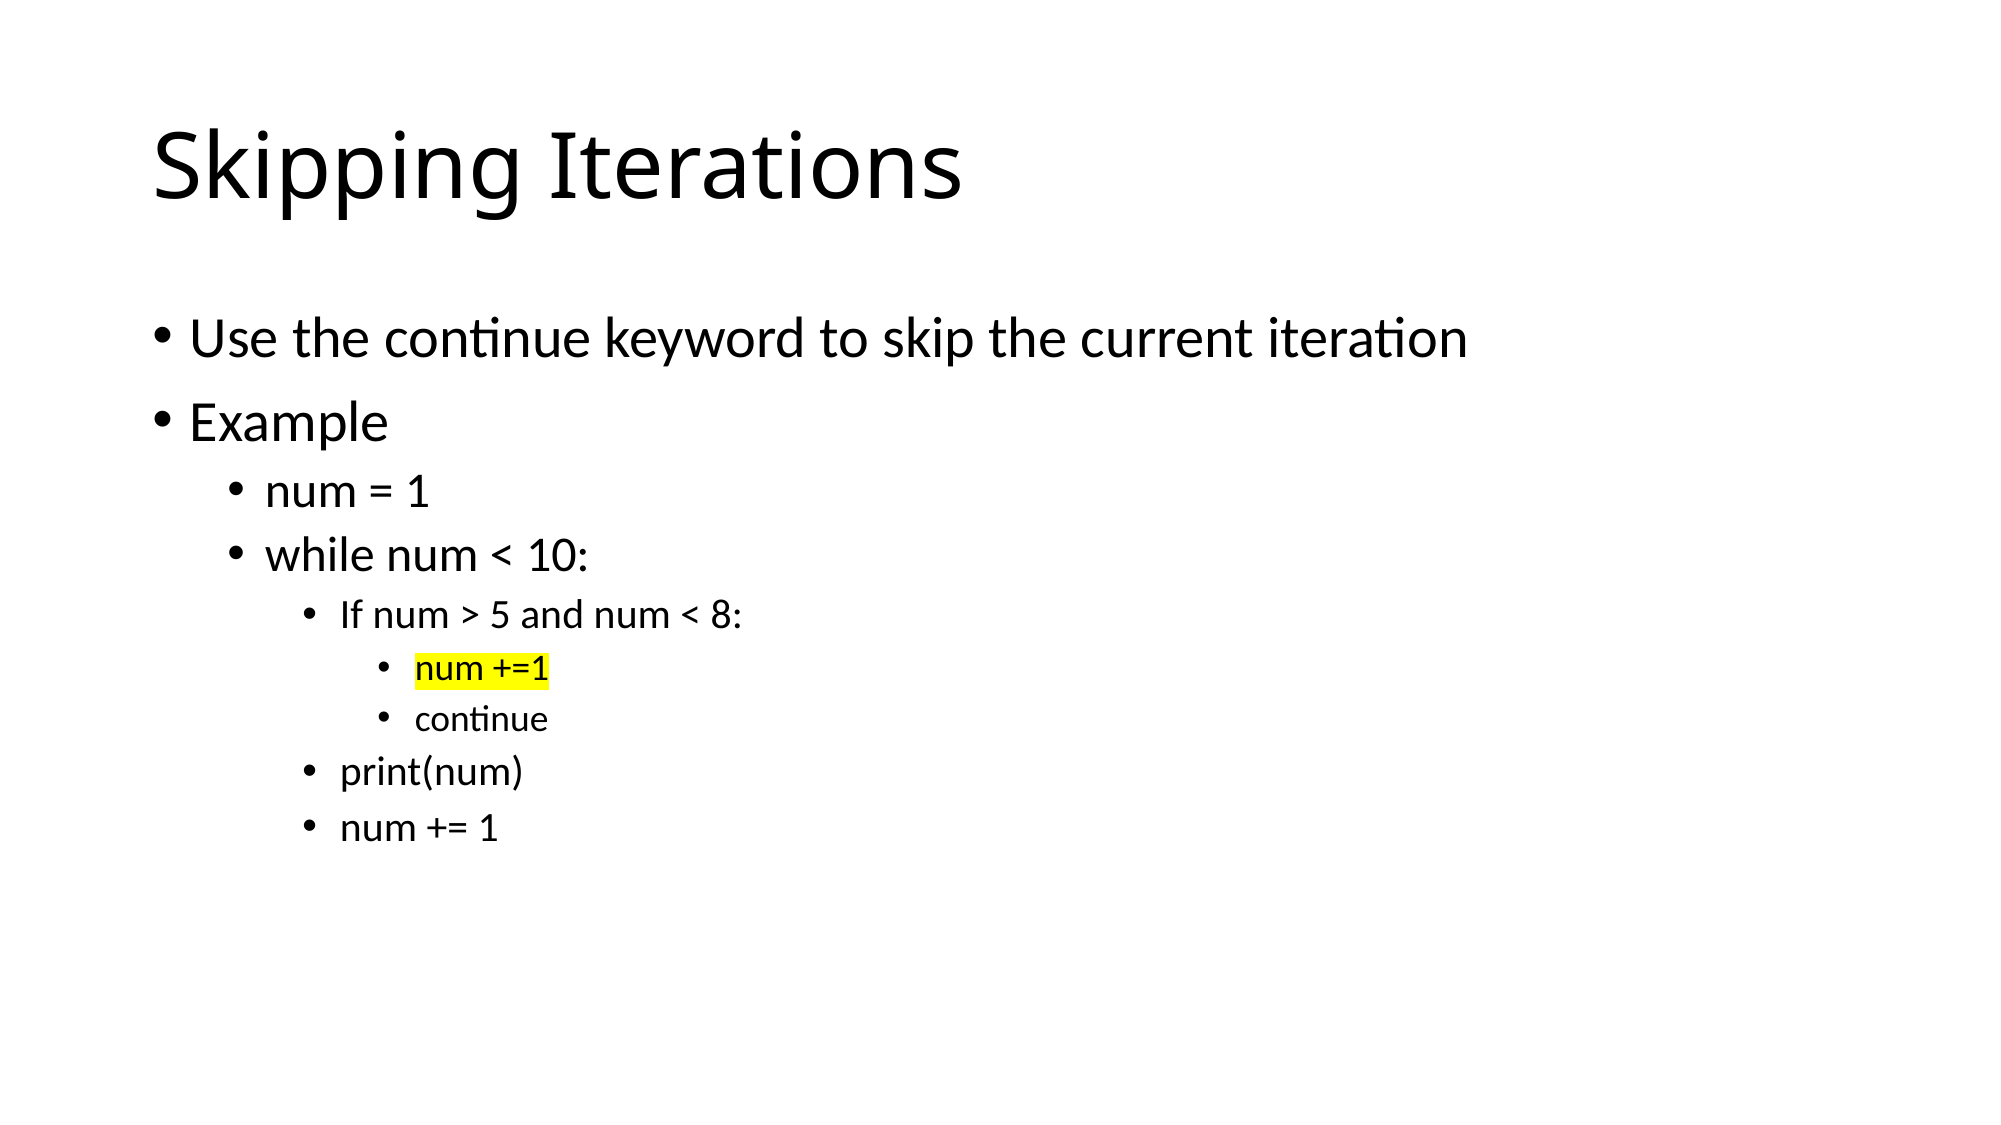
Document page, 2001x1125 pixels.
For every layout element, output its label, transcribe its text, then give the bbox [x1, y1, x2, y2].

list Use the continue keyword to skip the current iteration Example num = 1 while num < 10: If num > 5 and num < 8: num +=1 continue print(num) num += 1 [137, 299, 1863, 1014]
title Skipping Iterations [137, 59, 1863, 278]
